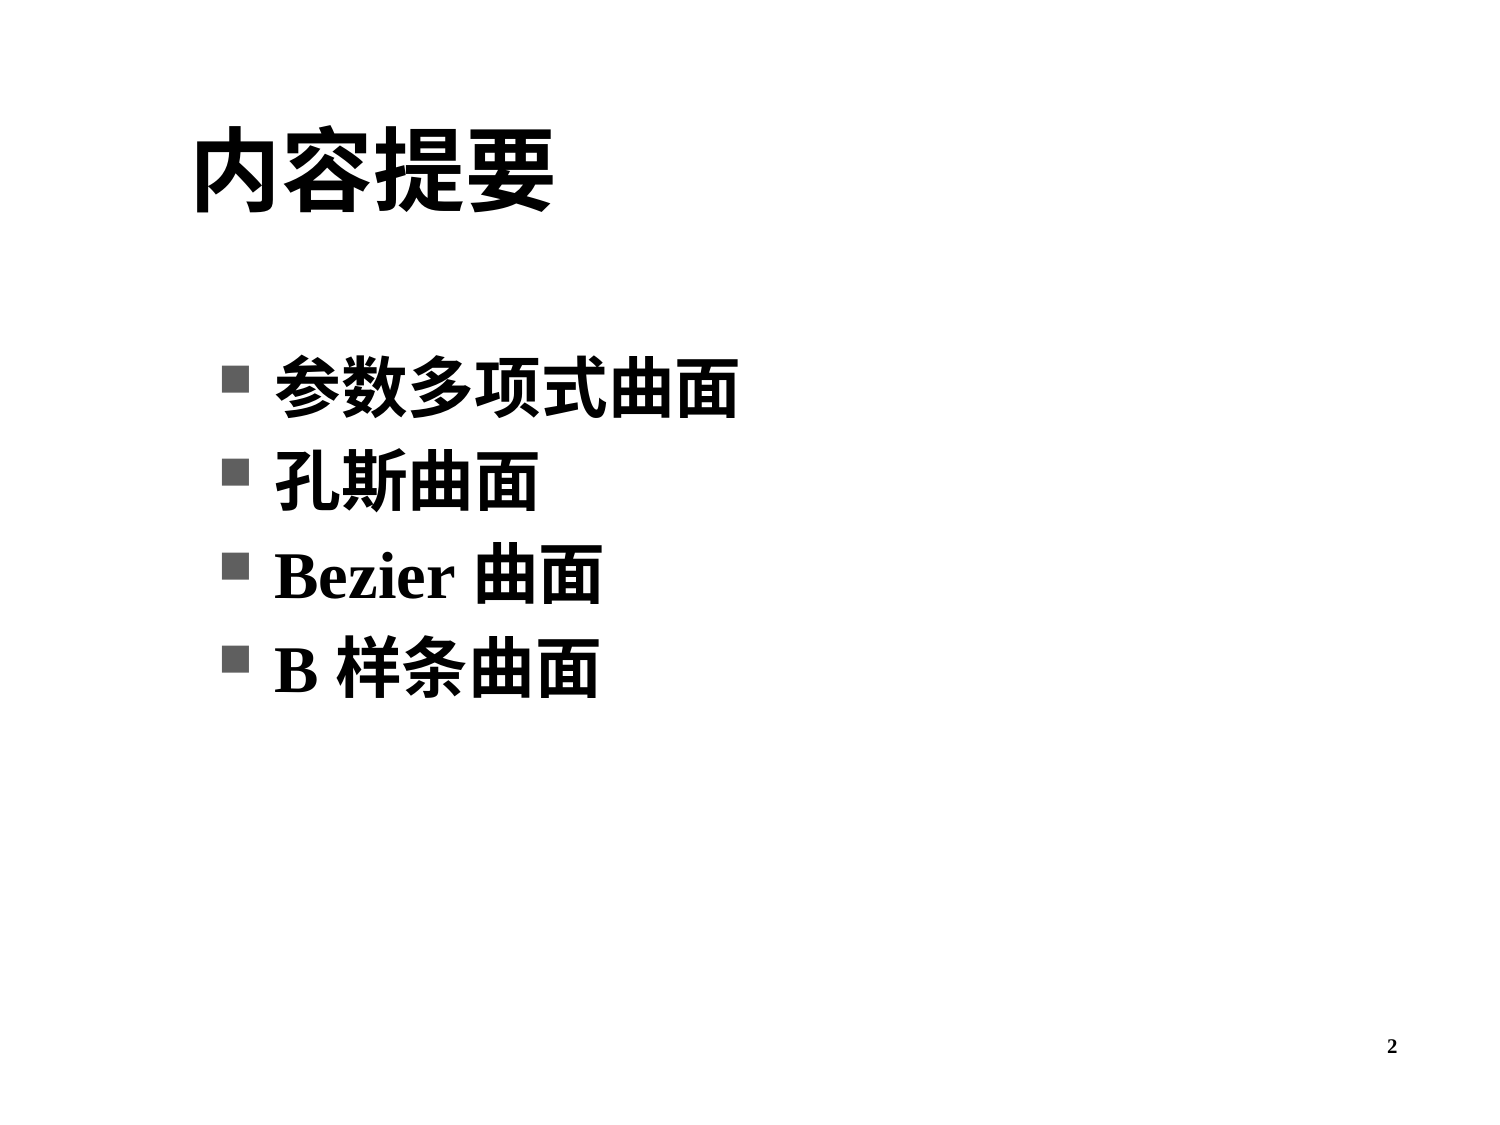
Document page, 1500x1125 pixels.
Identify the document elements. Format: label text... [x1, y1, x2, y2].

list 参数多项式曲面 孔斯曲面 Bezier曲面 B样条曲面 [202, 337, 1246, 953]
slide_number 2 [1099, 1024, 1413, 1101]
title 内容提要 [174, 49, 786, 286]
